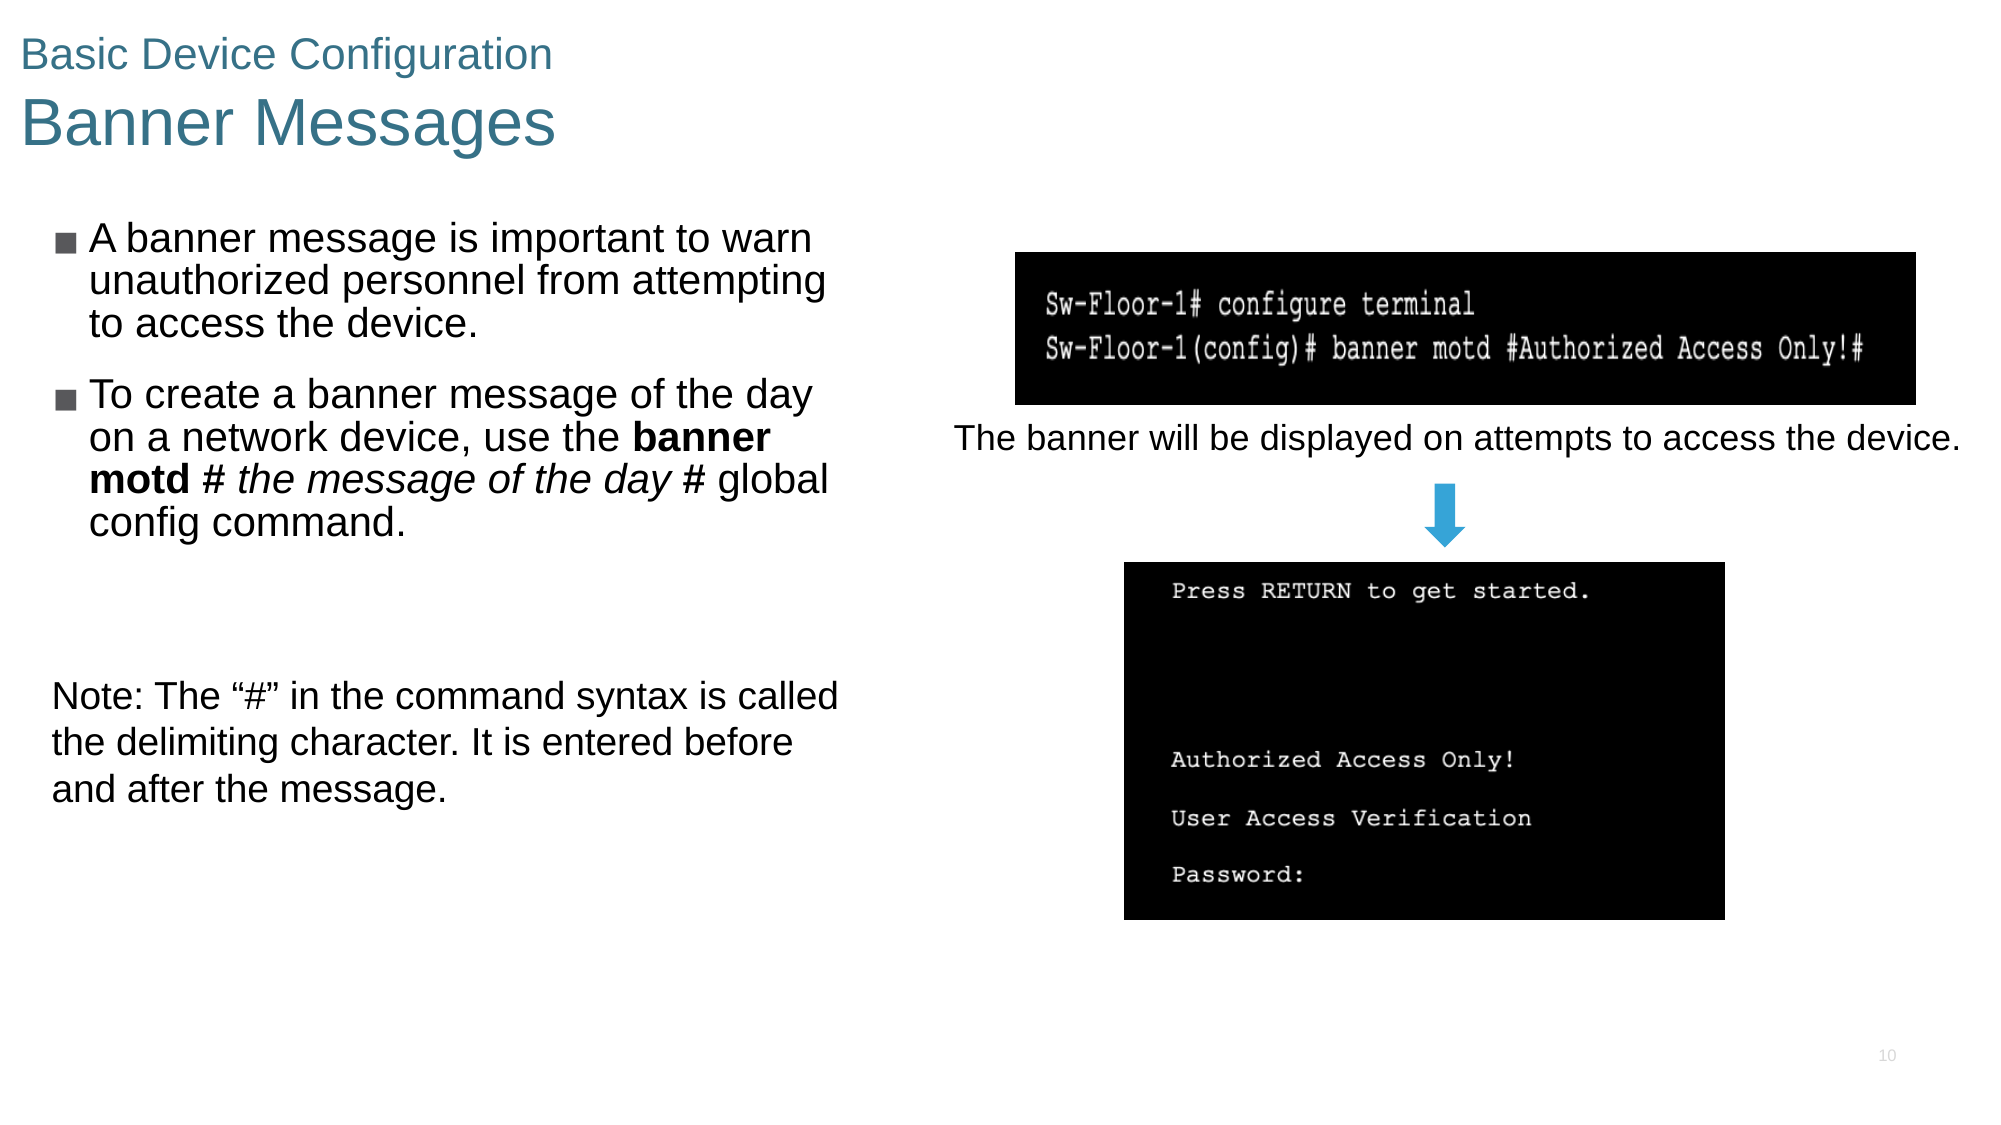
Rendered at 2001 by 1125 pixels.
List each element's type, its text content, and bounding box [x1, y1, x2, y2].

text_box Note: The “#” in the command syntax is called the delimiting character. It is entered before and after the message. [31, 660, 876, 822]
picture [1124, 562, 1725, 920]
title Basic Device Configuration Banner Messages [0, 9, 2000, 175]
list A banner message is important to warn unauthorized personnel from attempting to access the device. To create a banner message of the day on a network device, use the banner motd # the message of the day # global config command. [31, 208, 876, 571]
picture [1015, 252, 1916, 405]
text_box The banner will be displayed on attempts to access the device. [933, 404, 2000, 469]
text_box [1424, 483, 1466, 548]
